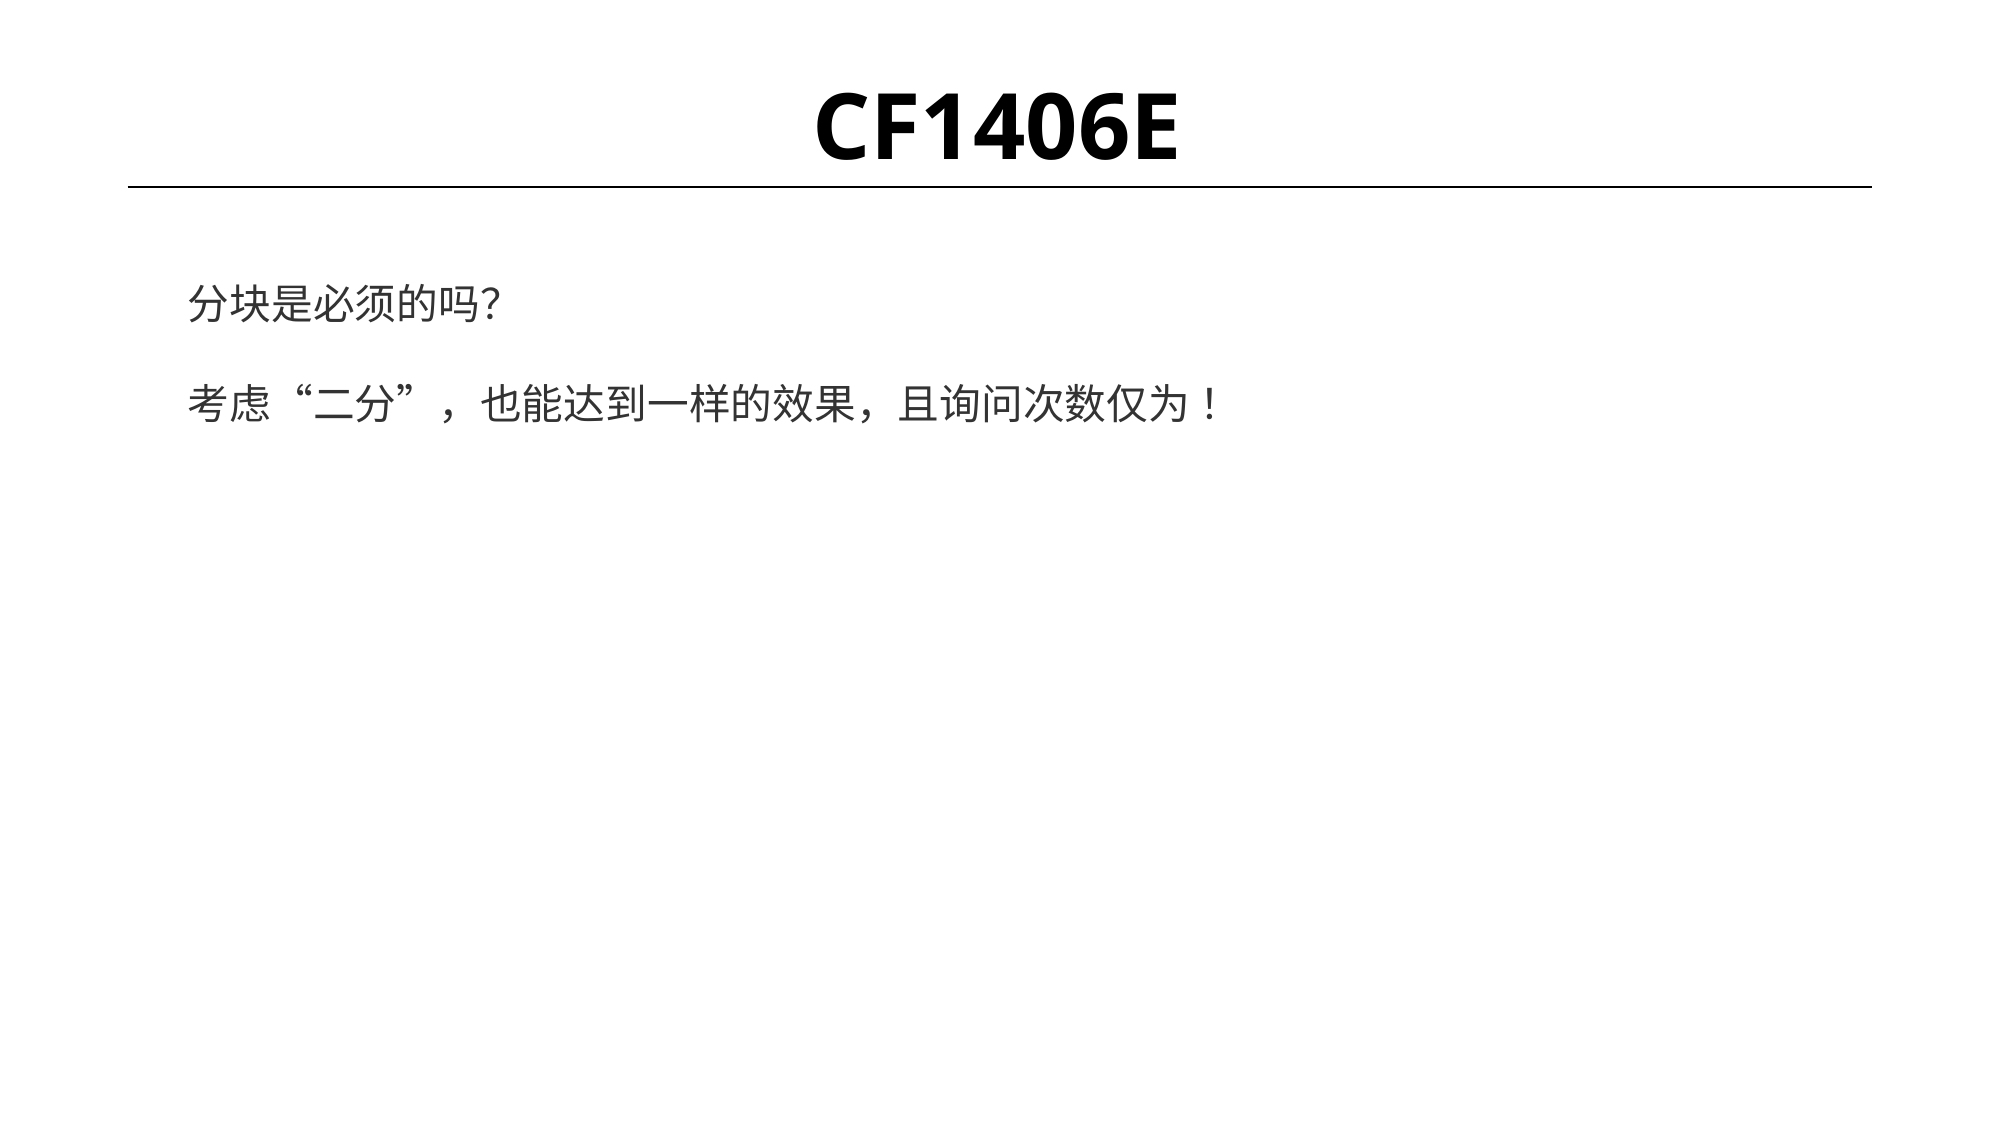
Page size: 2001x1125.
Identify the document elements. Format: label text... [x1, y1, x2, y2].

title CF1406E [122, 35, 1873, 188]
